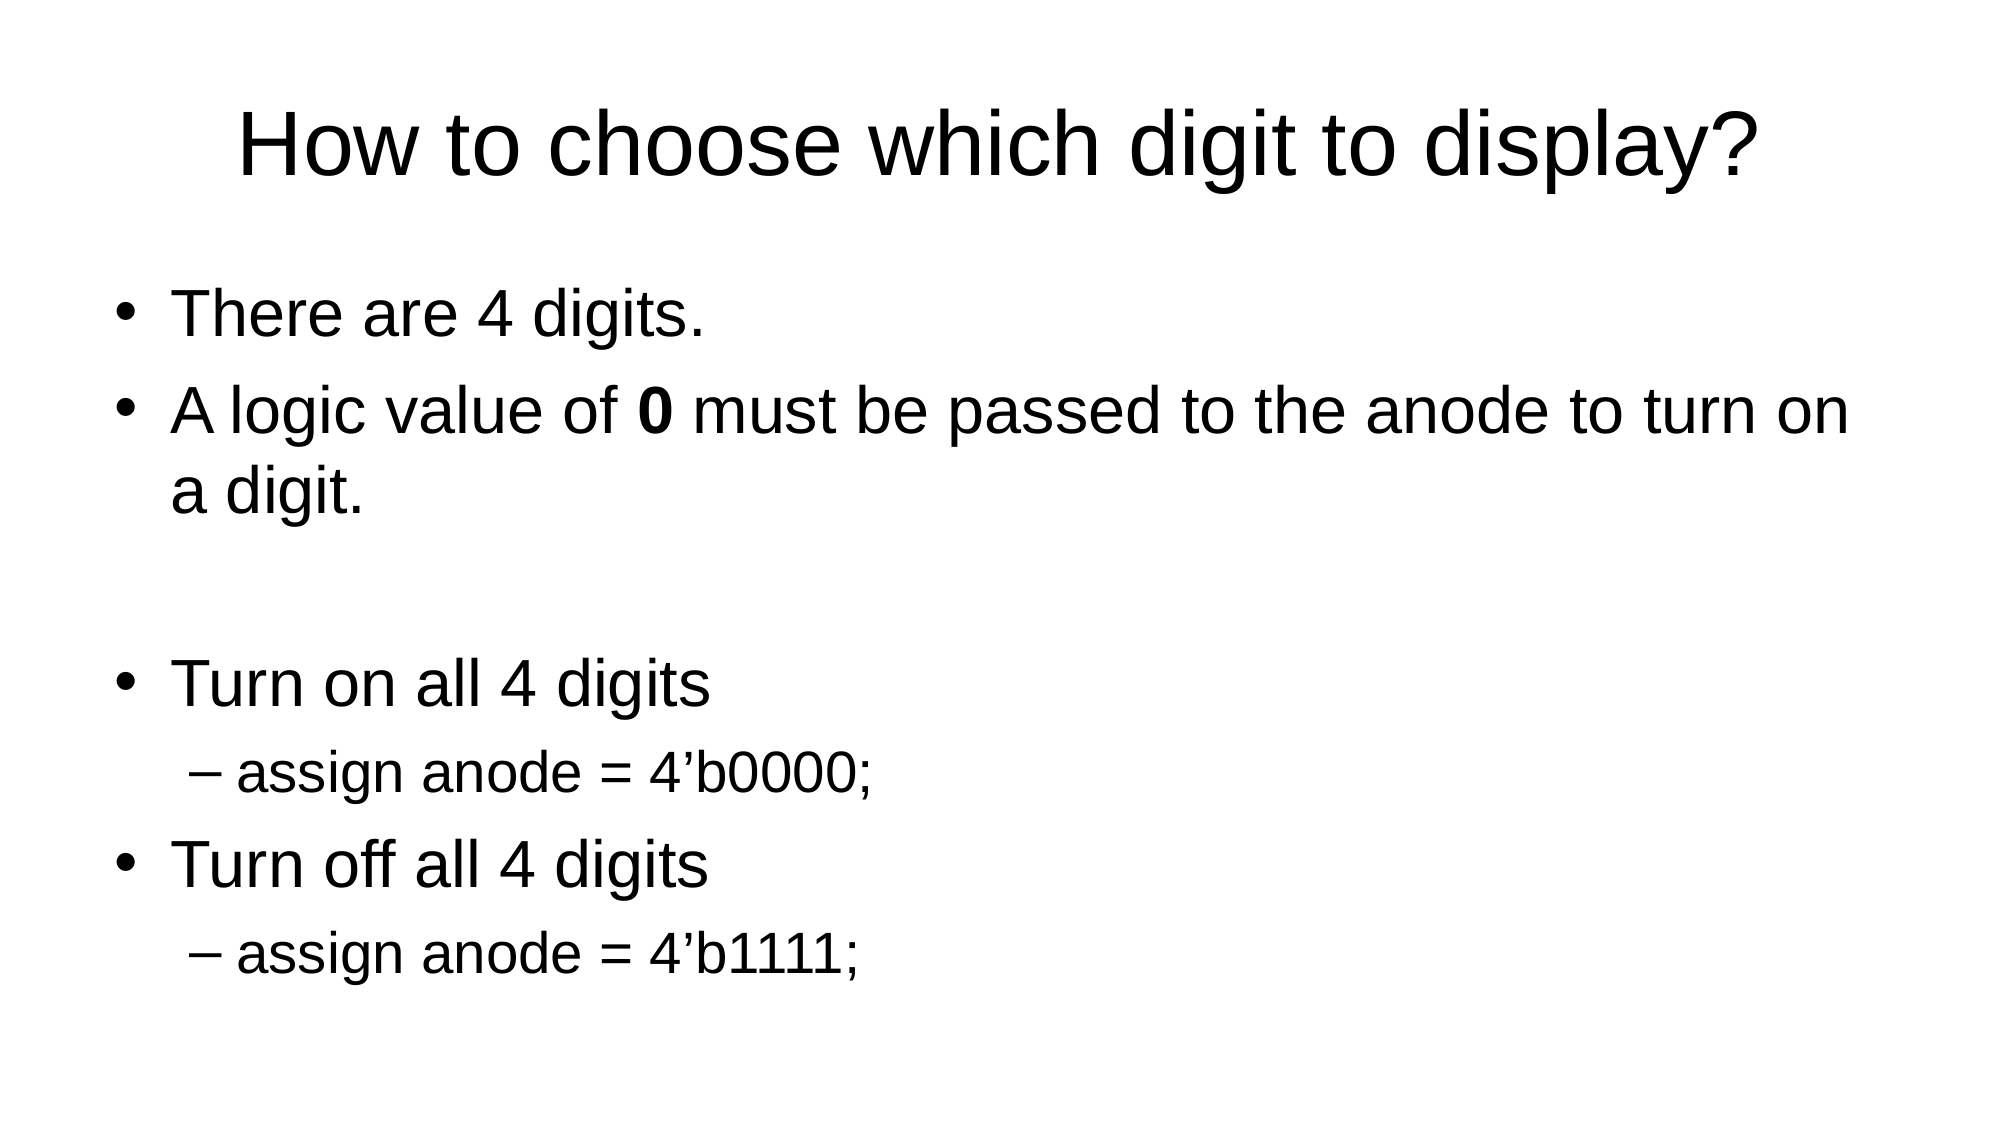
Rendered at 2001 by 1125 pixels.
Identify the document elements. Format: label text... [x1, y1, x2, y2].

list There are 4 digits. A logic value of 0 must be passed to the anode to turn on a digit. Turn on all 4 digits assign anode = 4’b0000; Turn off all 4 digits assign anode = 4’b1111; [99, 262, 1900, 1005]
title How to choose which digit to display? [99, 45, 1900, 233]
